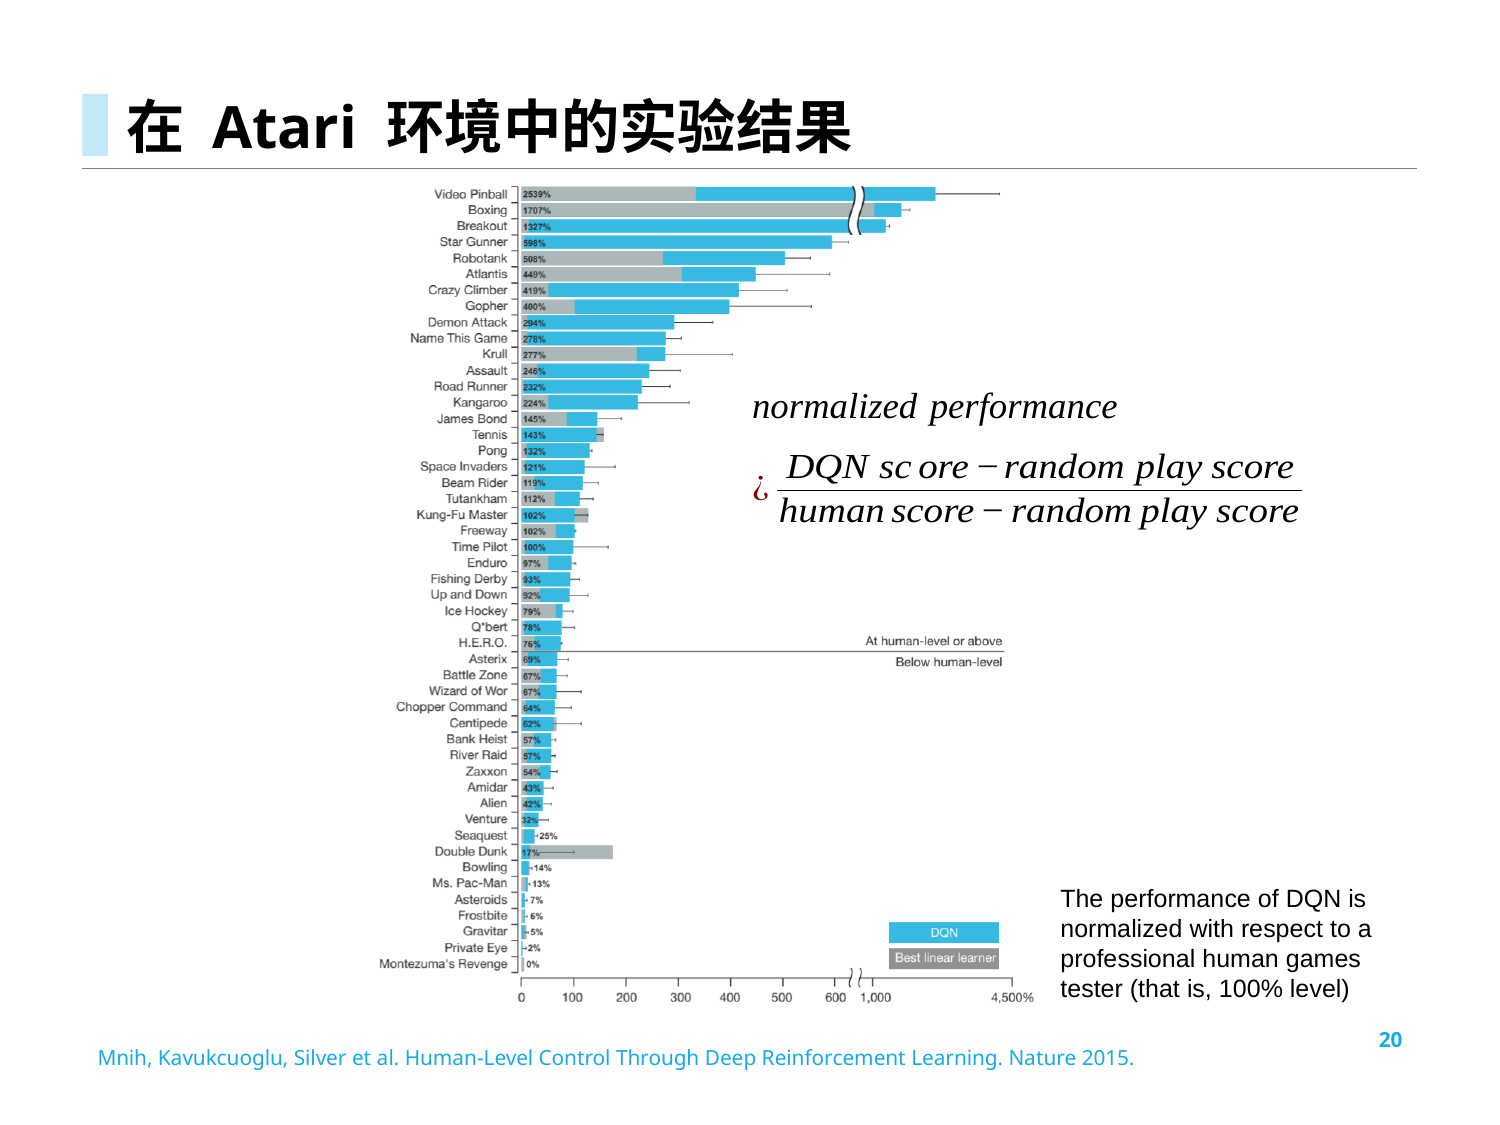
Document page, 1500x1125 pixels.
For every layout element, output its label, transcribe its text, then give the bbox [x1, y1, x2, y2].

picture [377, 180, 1039, 1011]
text_box The performance of DQN is normalized with respect to a professional human games tester (that is, 100% level) [1045, 875, 1433, 1010]
title 在 Atari 环境中的实验结果 [111, 0, 1447, 169]
footer Mnih, Kavukcuoglu, Silver et al. Human-Level Control Through Deep Reinforcement Learning. Nature 2015. [82, 1047, 1313, 1069]
slide_number 20 [1059, 1023, 1418, 1058]
